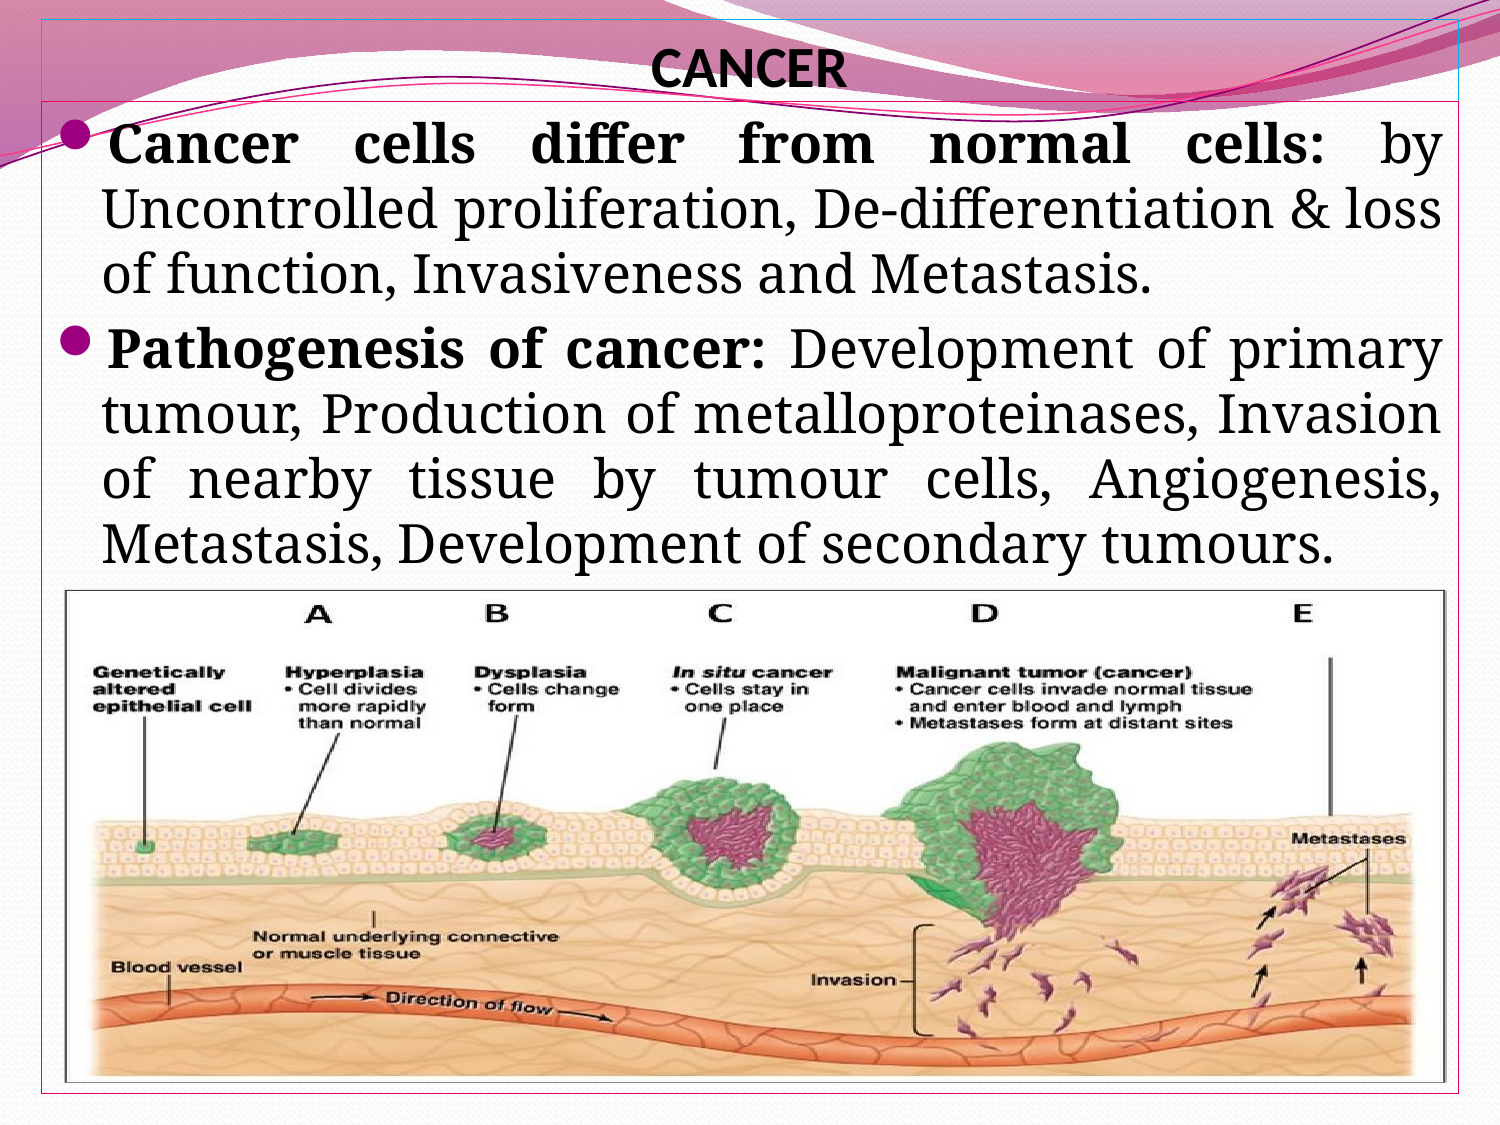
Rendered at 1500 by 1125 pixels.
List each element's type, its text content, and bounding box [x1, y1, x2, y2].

title CANCER [41, 19, 1459, 101]
picture [64, 585, 1448, 1083]
list Cancer cells differ from normal cells: by Uncontrolled proliferation, De-differentiation & loss of function, Invasiveness and Metastasis. Pathogenesis of cancer: Development of primary tumour, Production of metalloproteinases, Invasion of nearby tissue by tumour cells, Angiogenesis, Metastasis, Development of secondary tumours. [41, 101, 1459, 1094]
